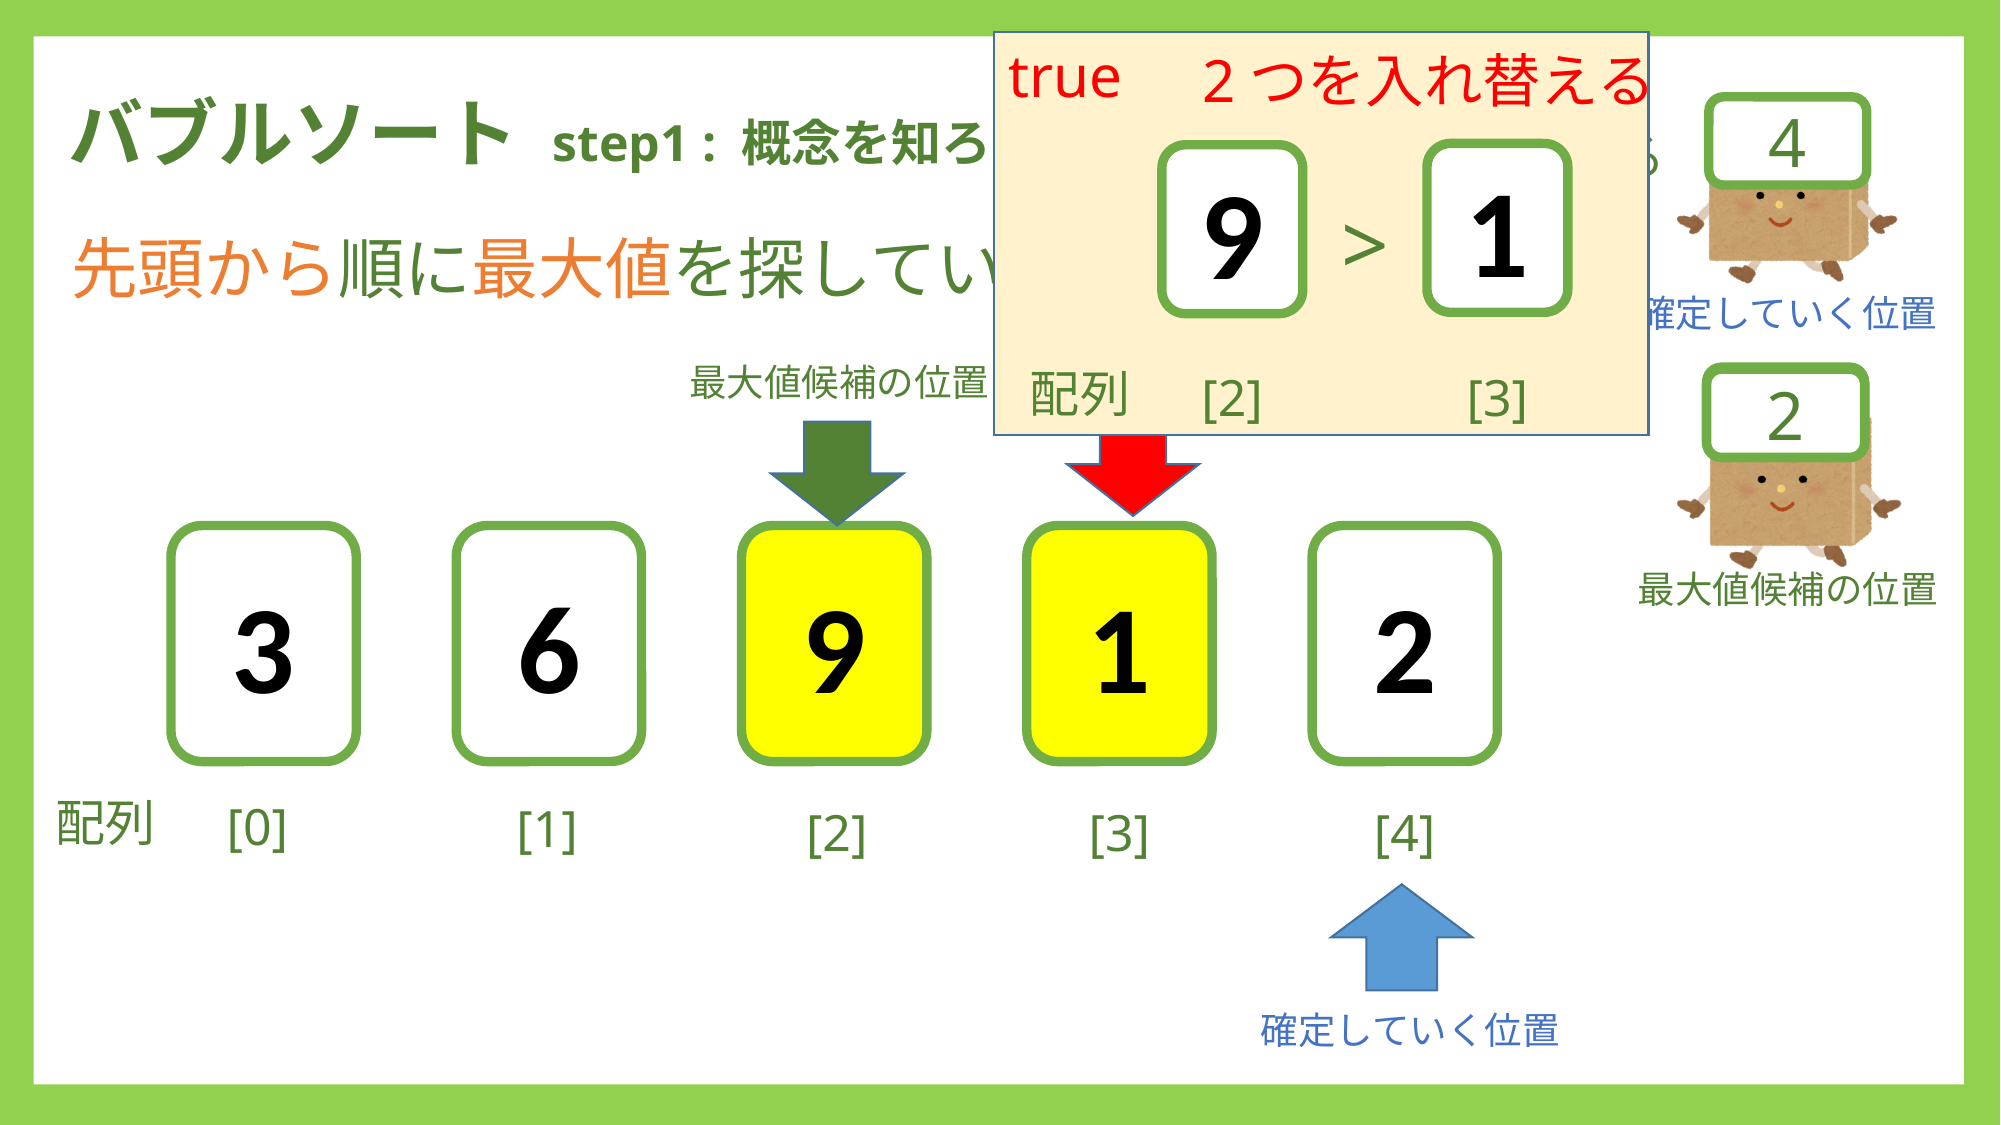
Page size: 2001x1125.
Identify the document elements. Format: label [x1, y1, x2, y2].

text_box [455, 524, 643, 763]
text_box [40, 784, 171, 860]
text_box [1311, 524, 1499, 763]
text_box [1359, 794, 1451, 870]
text_box [740, 420, 928, 763]
text_box [1327, 883, 1476, 992]
text_box [211, 788, 304, 863]
text_box [1650, 282, 1953, 343]
text_box [791, 794, 883, 870]
text_box [1246, 1000, 1575, 1060]
text_box [1622, 558, 1953, 619]
text_box [169, 524, 358, 763]
text_box [1706, 366, 1866, 378]
picture [1669, 96, 1903, 308]
text_box [53, 32, 1677, 435]
text_box [1063, 436, 1203, 518]
text_box [501, 790, 593, 866]
text_box [1073, 794, 1166, 870]
text_box [1025, 524, 1214, 763]
picture [1669, 378, 1907, 594]
